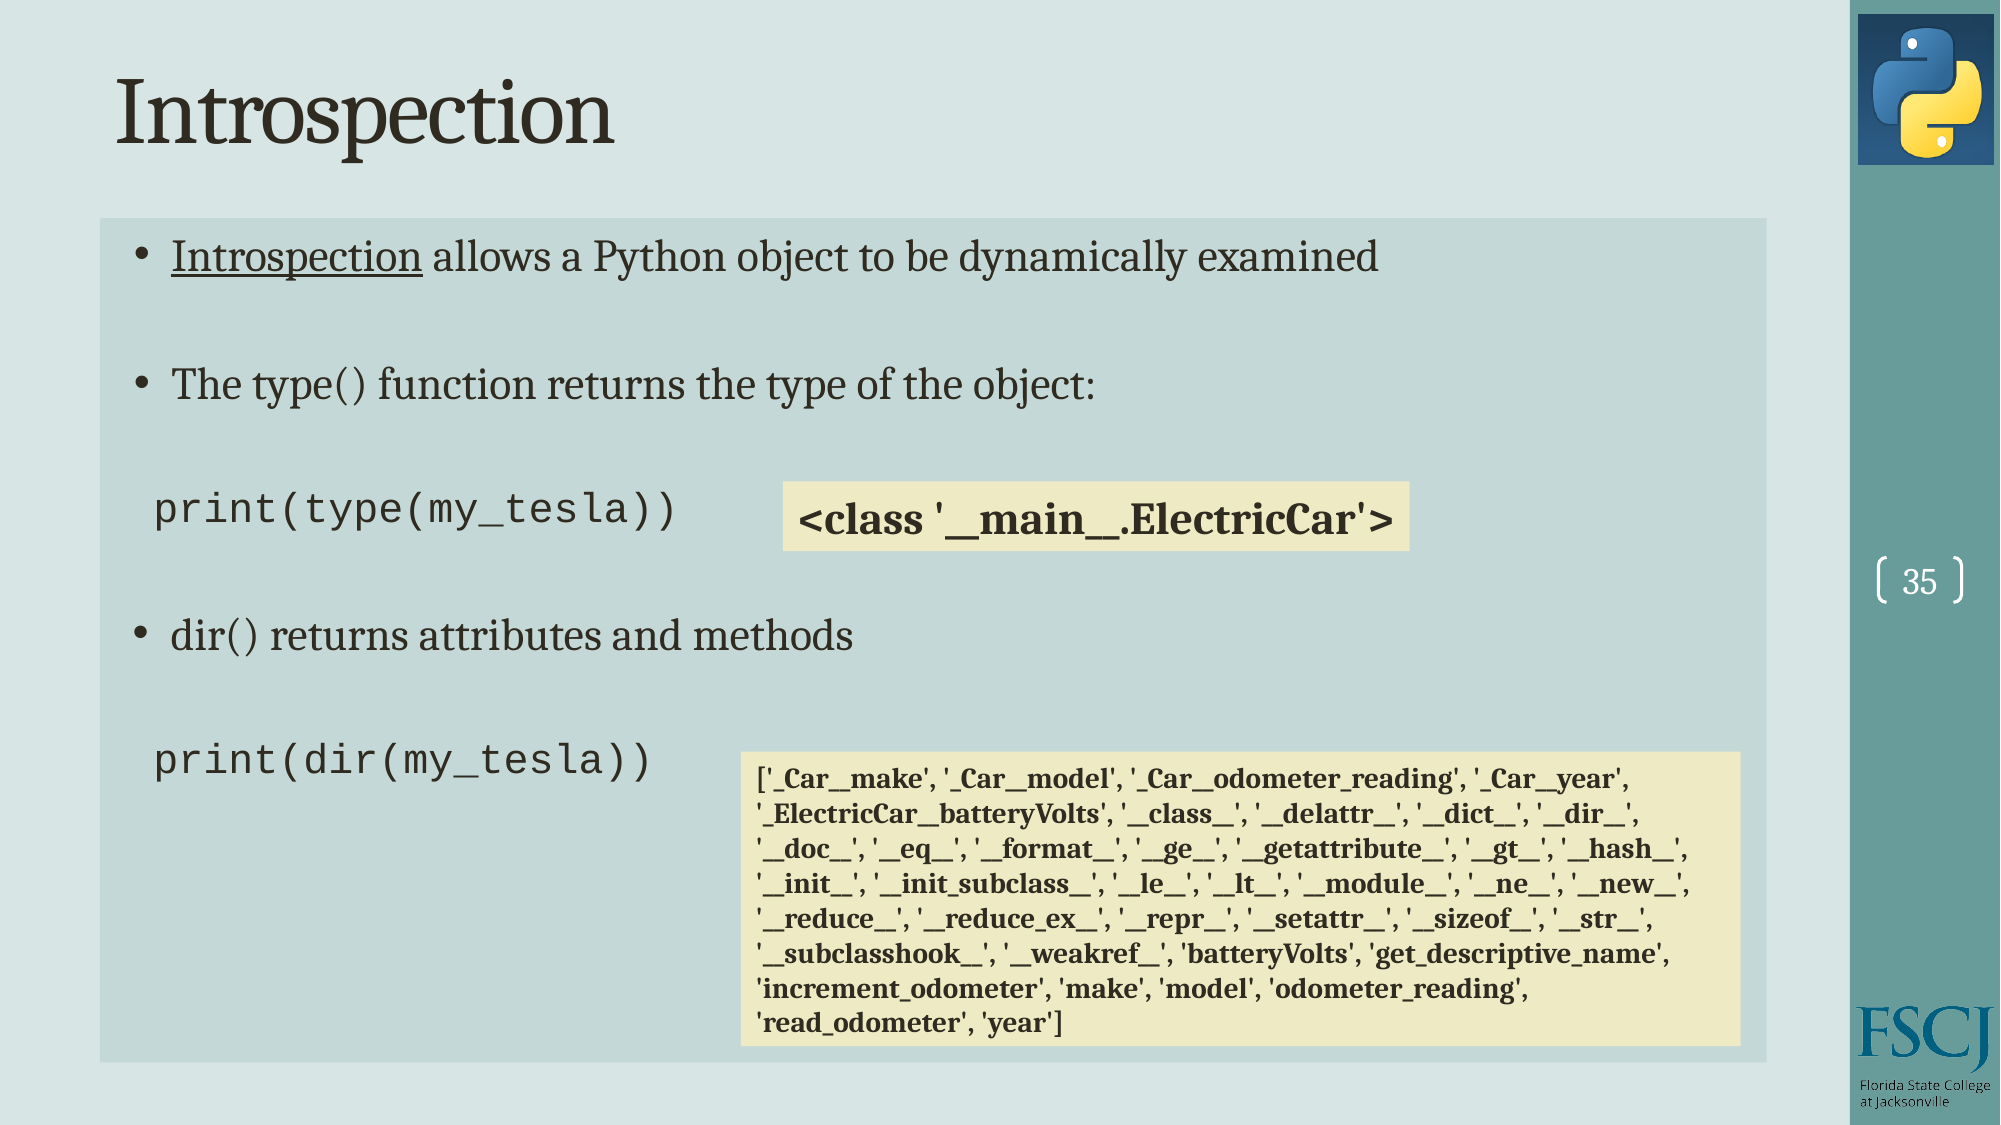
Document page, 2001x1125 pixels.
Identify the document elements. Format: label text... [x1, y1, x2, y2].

picture [1856, 1006, 1994, 1109]
text_box ['_Car__make', '_Car__model', '_Car__odometer_reading', '_Car__year', '_ElectricCar__batteryVolts', '__class__', '__delattr__', '__dict__', '__dir__', '__doc__', '__eq__', '__format__', '__ge__', '__getattribute__', '__gt__', '__hash__', '__init__', '__init_subclass__', '__le__', '__lt__', '__module__', '__ne__', '__new__', '__reduce__', '__reduce_ex__', '__repr__', '__setattr__', '__sizeof__', '__str__', '__subclasshook__', '__weakref__', 'batteryVolts', 'get_descriptive_name', 'increment_odometer', 'make', 'model', 'odometer_reading', 'read_odometer', 'year'] [740, 751, 1741, 1047]
list Introspection allows a Python object to be dynamically examined The type() function returns the type of the object: print(type(my_tesla)) dir() returns attributes and methods print(dir(my_tesla)) [99, 218, 1767, 1063]
picture [1858, 14, 1994, 165]
slide_number 35 [1876, 555, 1964, 604]
text_box <class '__main__.ElectricCar'> [782, 481, 1410, 552]
title Introspection [99, 31, 1767, 180]
